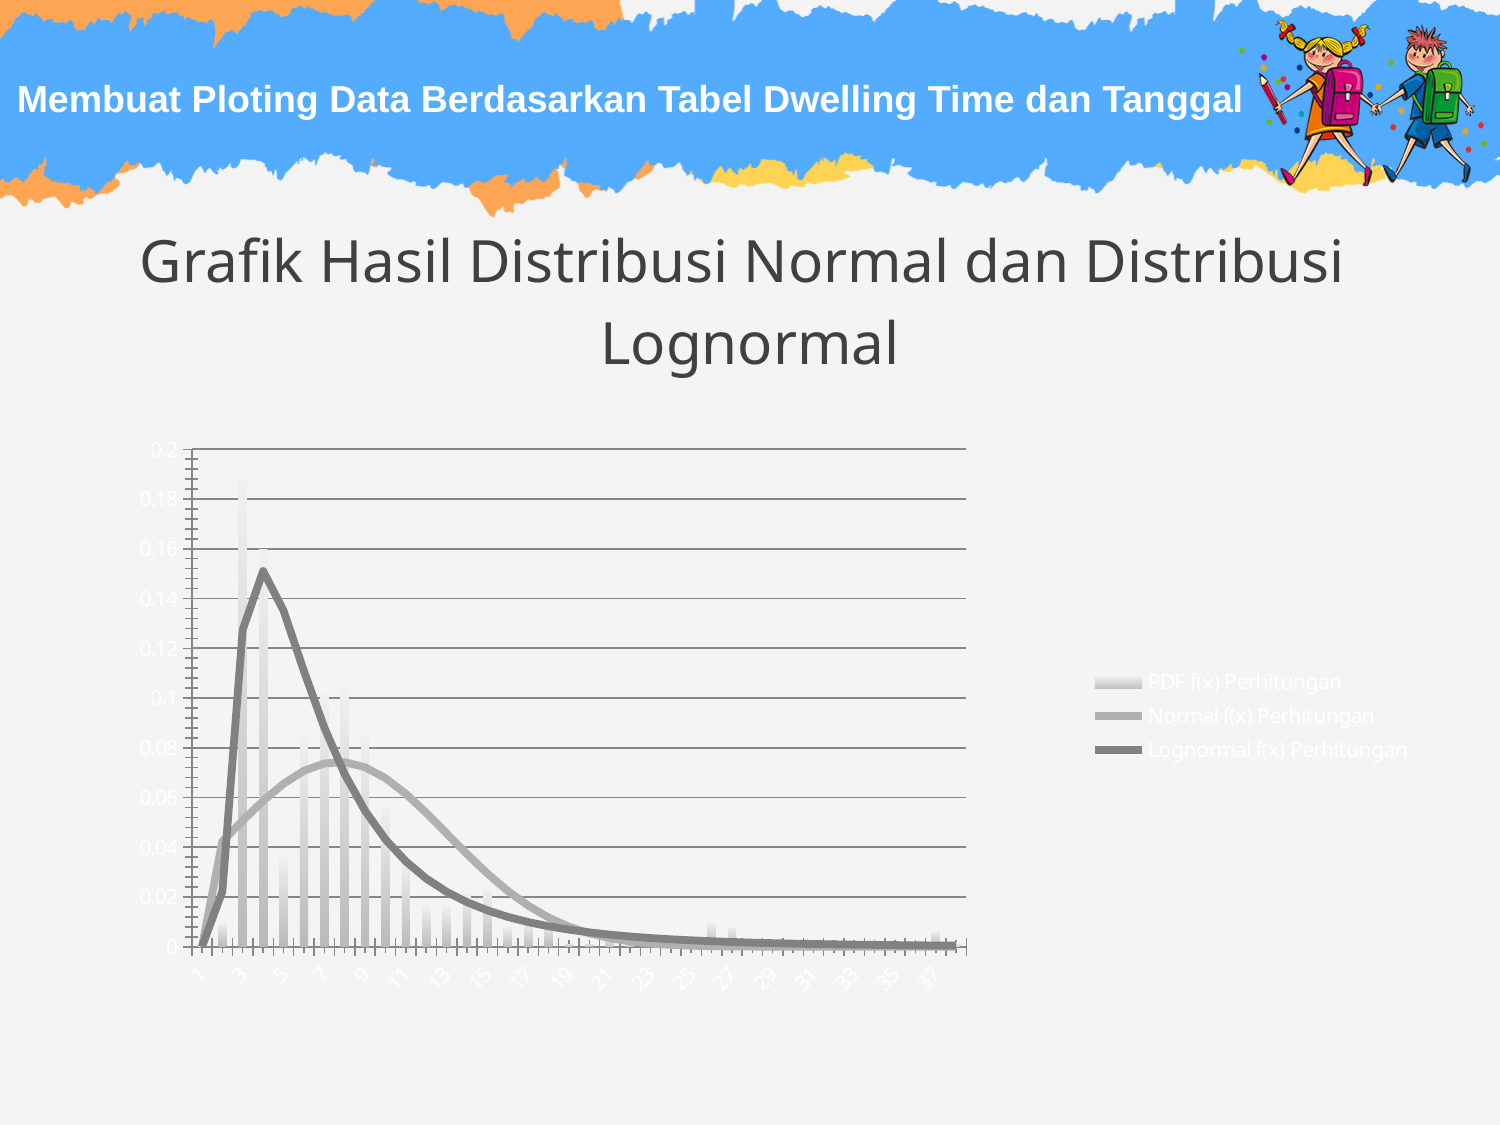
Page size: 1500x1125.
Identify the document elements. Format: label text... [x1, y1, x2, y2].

chart [76, 420, 1427, 1012]
list Grafik Hasil Distribusi Normal dan Distribusi Lognormal [75, 262, 1425, 339]
picture [0, 0, 1500, 1125]
title Membuat Ploting Data Berdasarkan Tabel Dwelling Time dan Tanggal [2, 54, 1500, 230]
